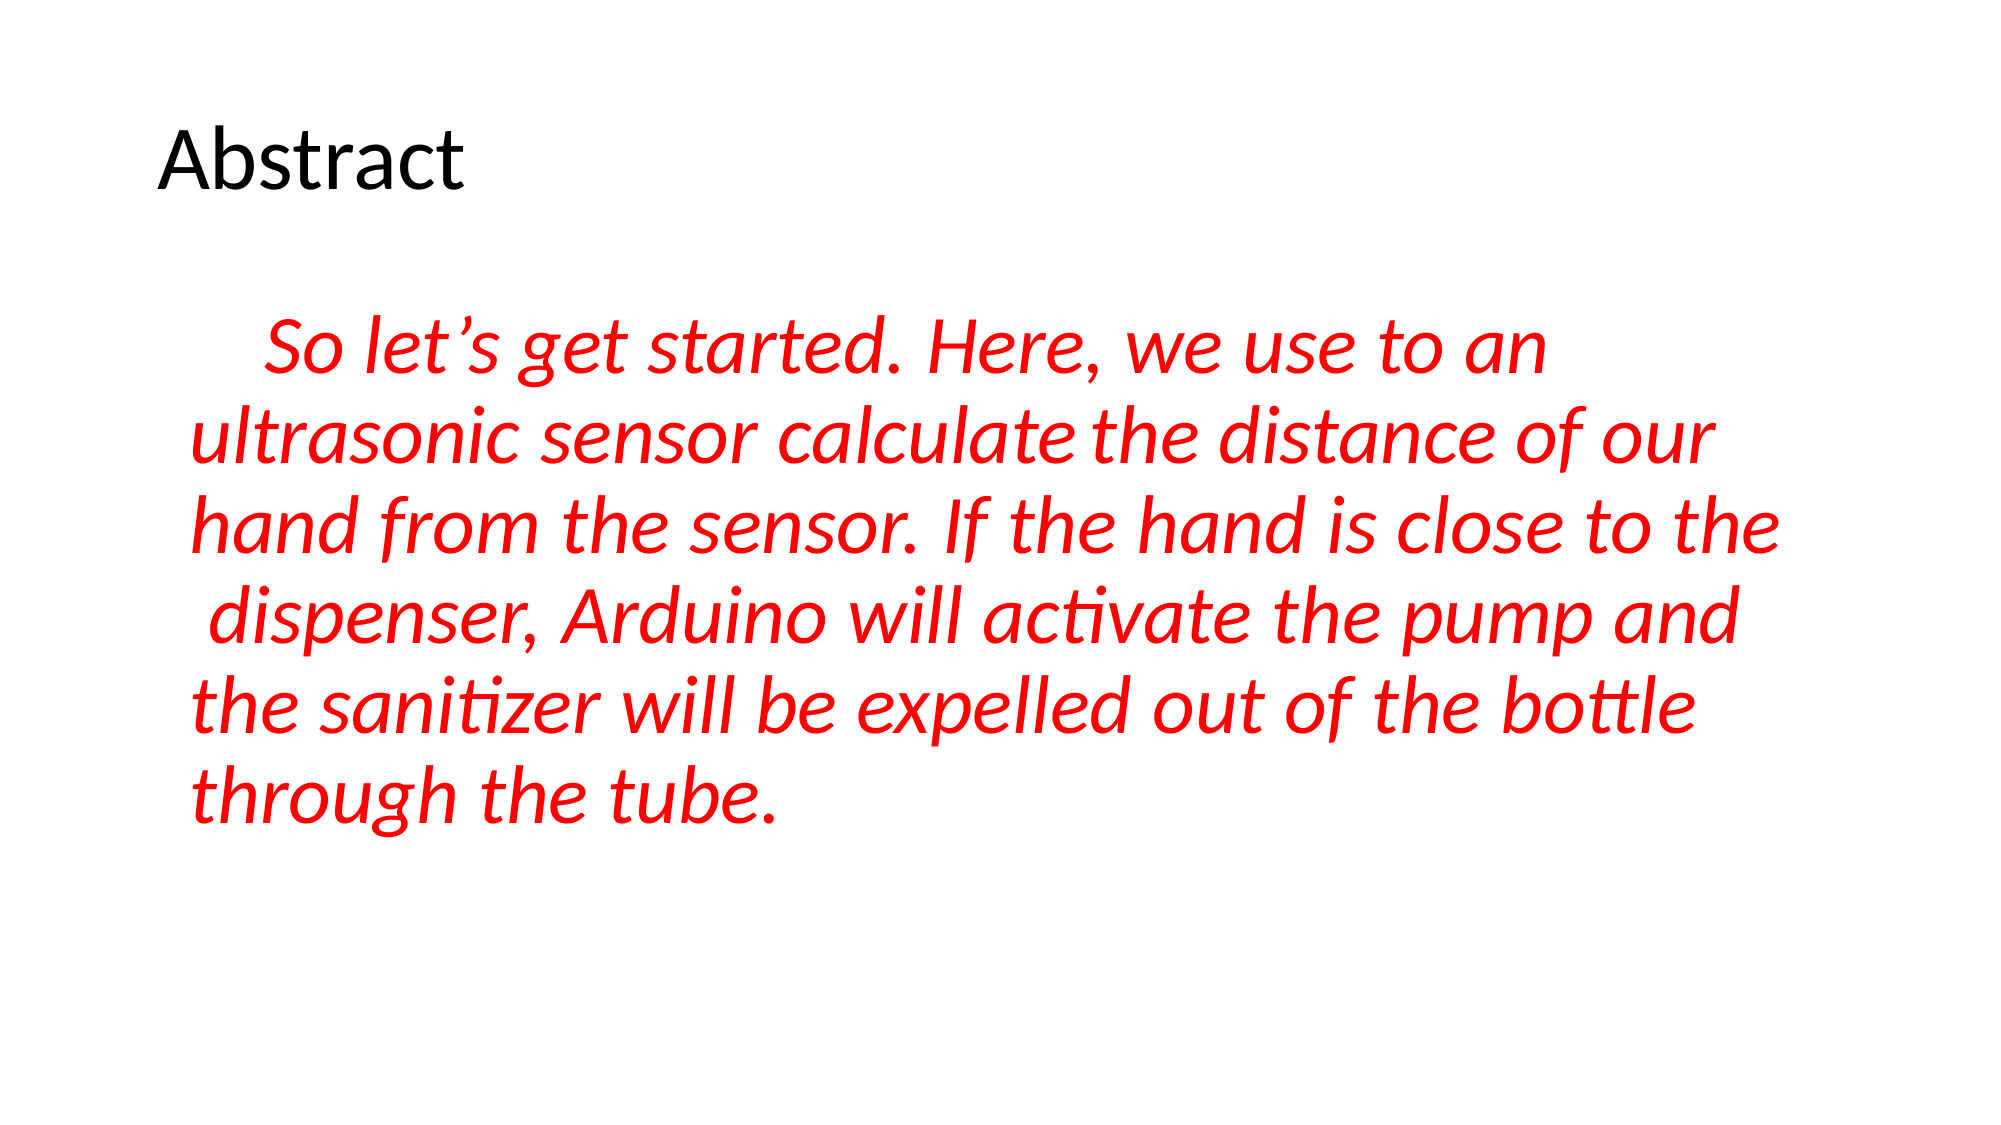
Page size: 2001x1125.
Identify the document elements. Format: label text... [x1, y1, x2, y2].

text_box So let’s get started. Here, we use to an ultrasonic sensor calculate the distance of our hand from the sensor. If the hand is close to the dispenser, Arduino will activate the pump and the sanitizer will be expelled out of the bottle through the tube. [187, 289, 1798, 842]
title Abstract [155, 95, 473, 286]
